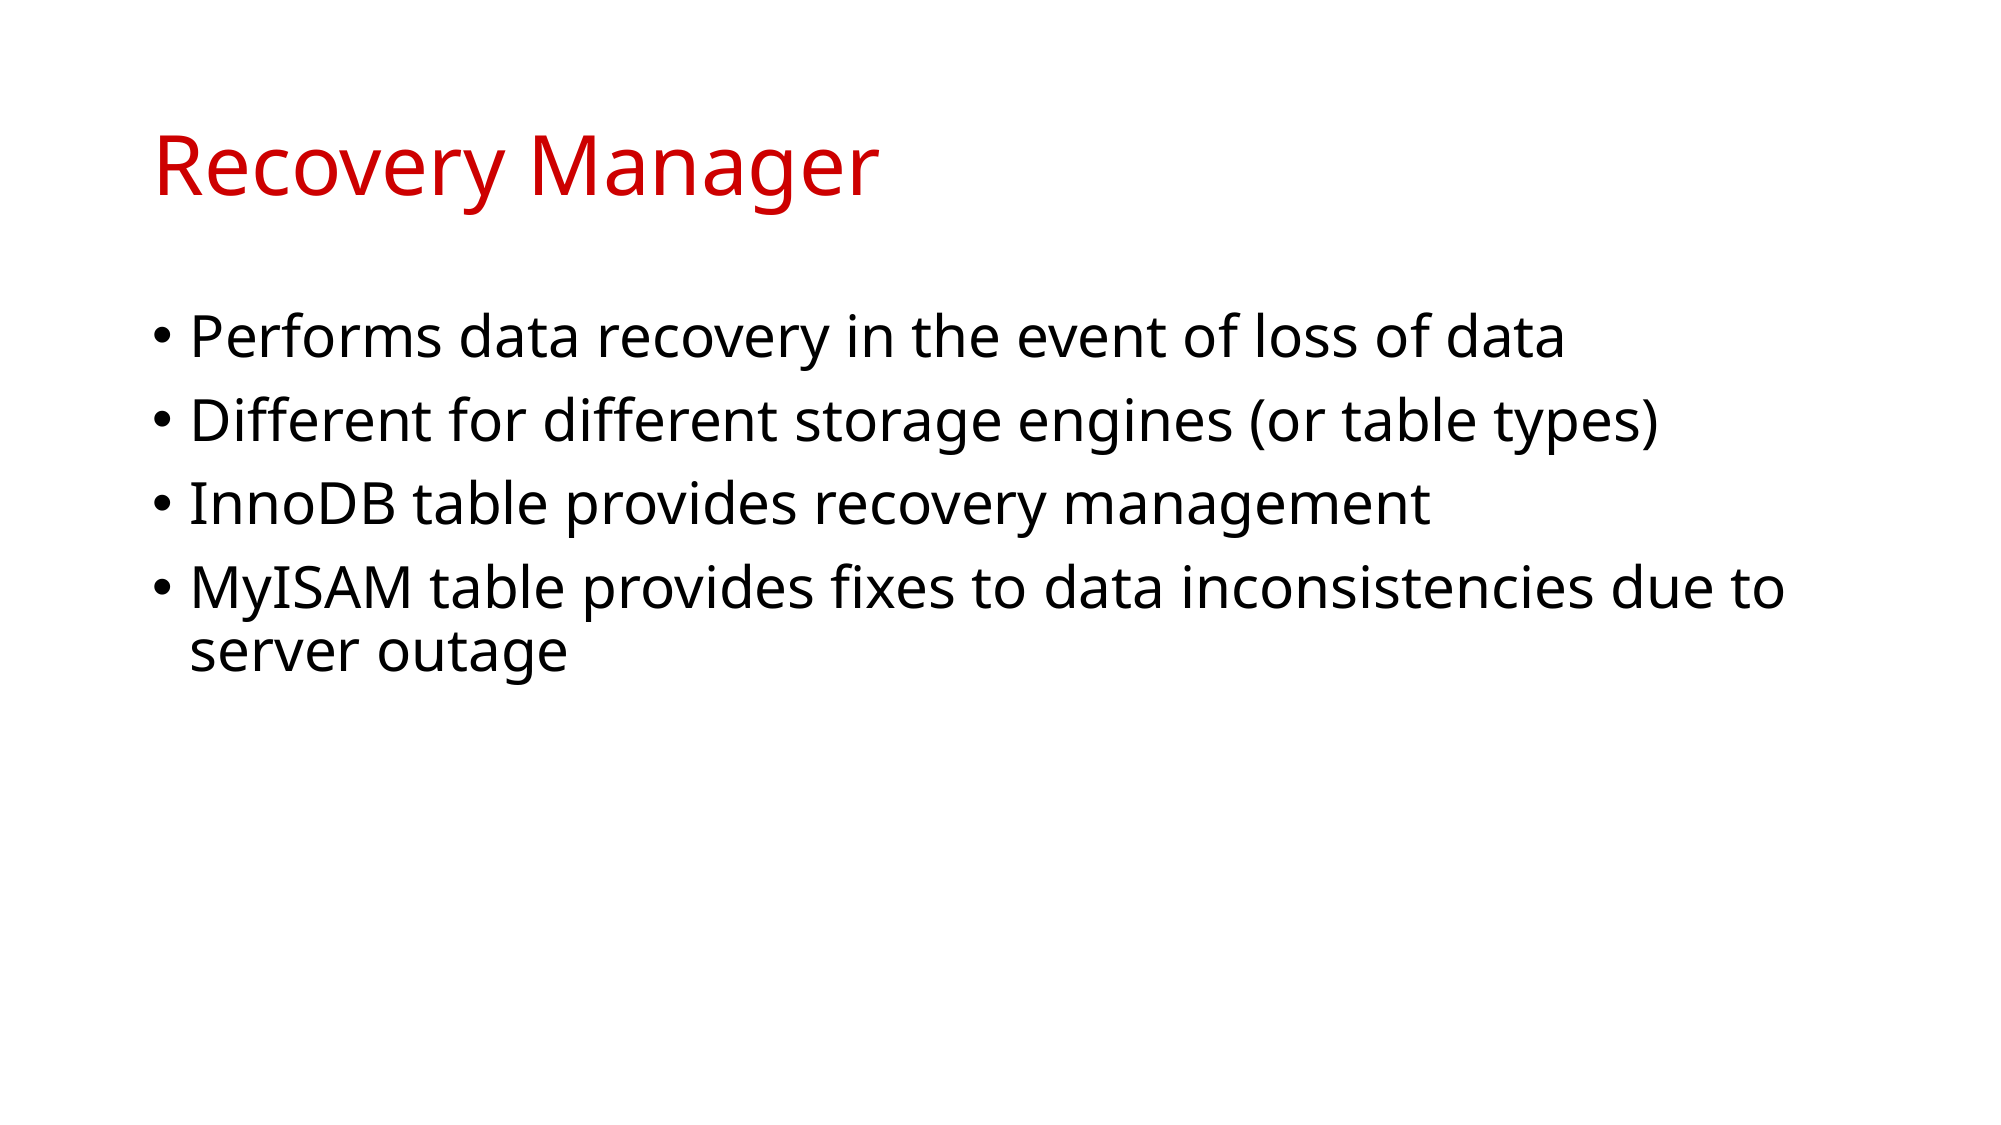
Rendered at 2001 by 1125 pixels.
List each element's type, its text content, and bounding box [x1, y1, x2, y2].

title Recovery Manager [137, 59, 1863, 278]
list Performs data recovery in the event of loss of data Different for different storage engines (or table types) InnoDB table provides recovery management MyISAM table provides fixes to data inconsistencies due to server outage [137, 299, 1863, 1014]
